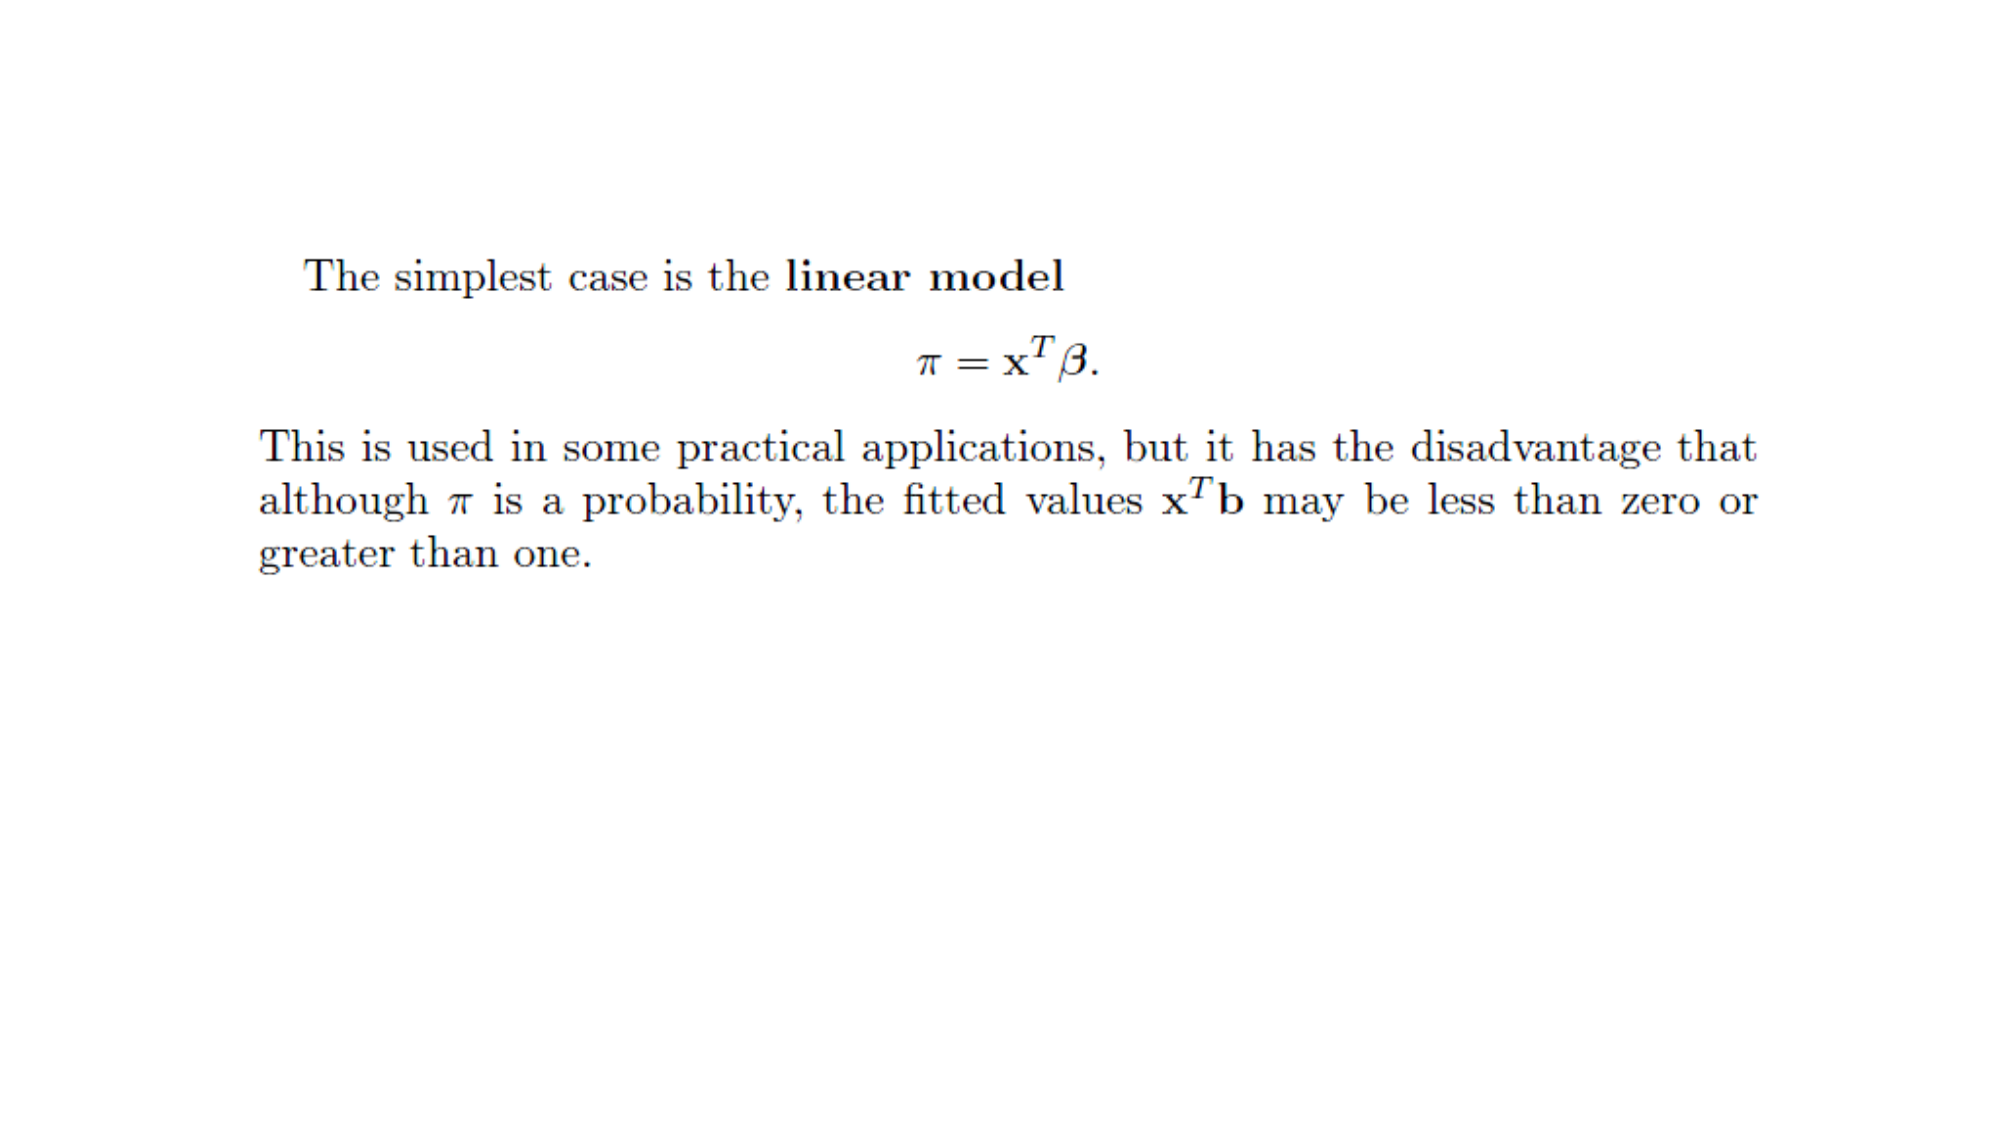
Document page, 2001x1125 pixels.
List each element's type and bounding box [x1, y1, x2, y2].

picture [255, 244, 1784, 579]
